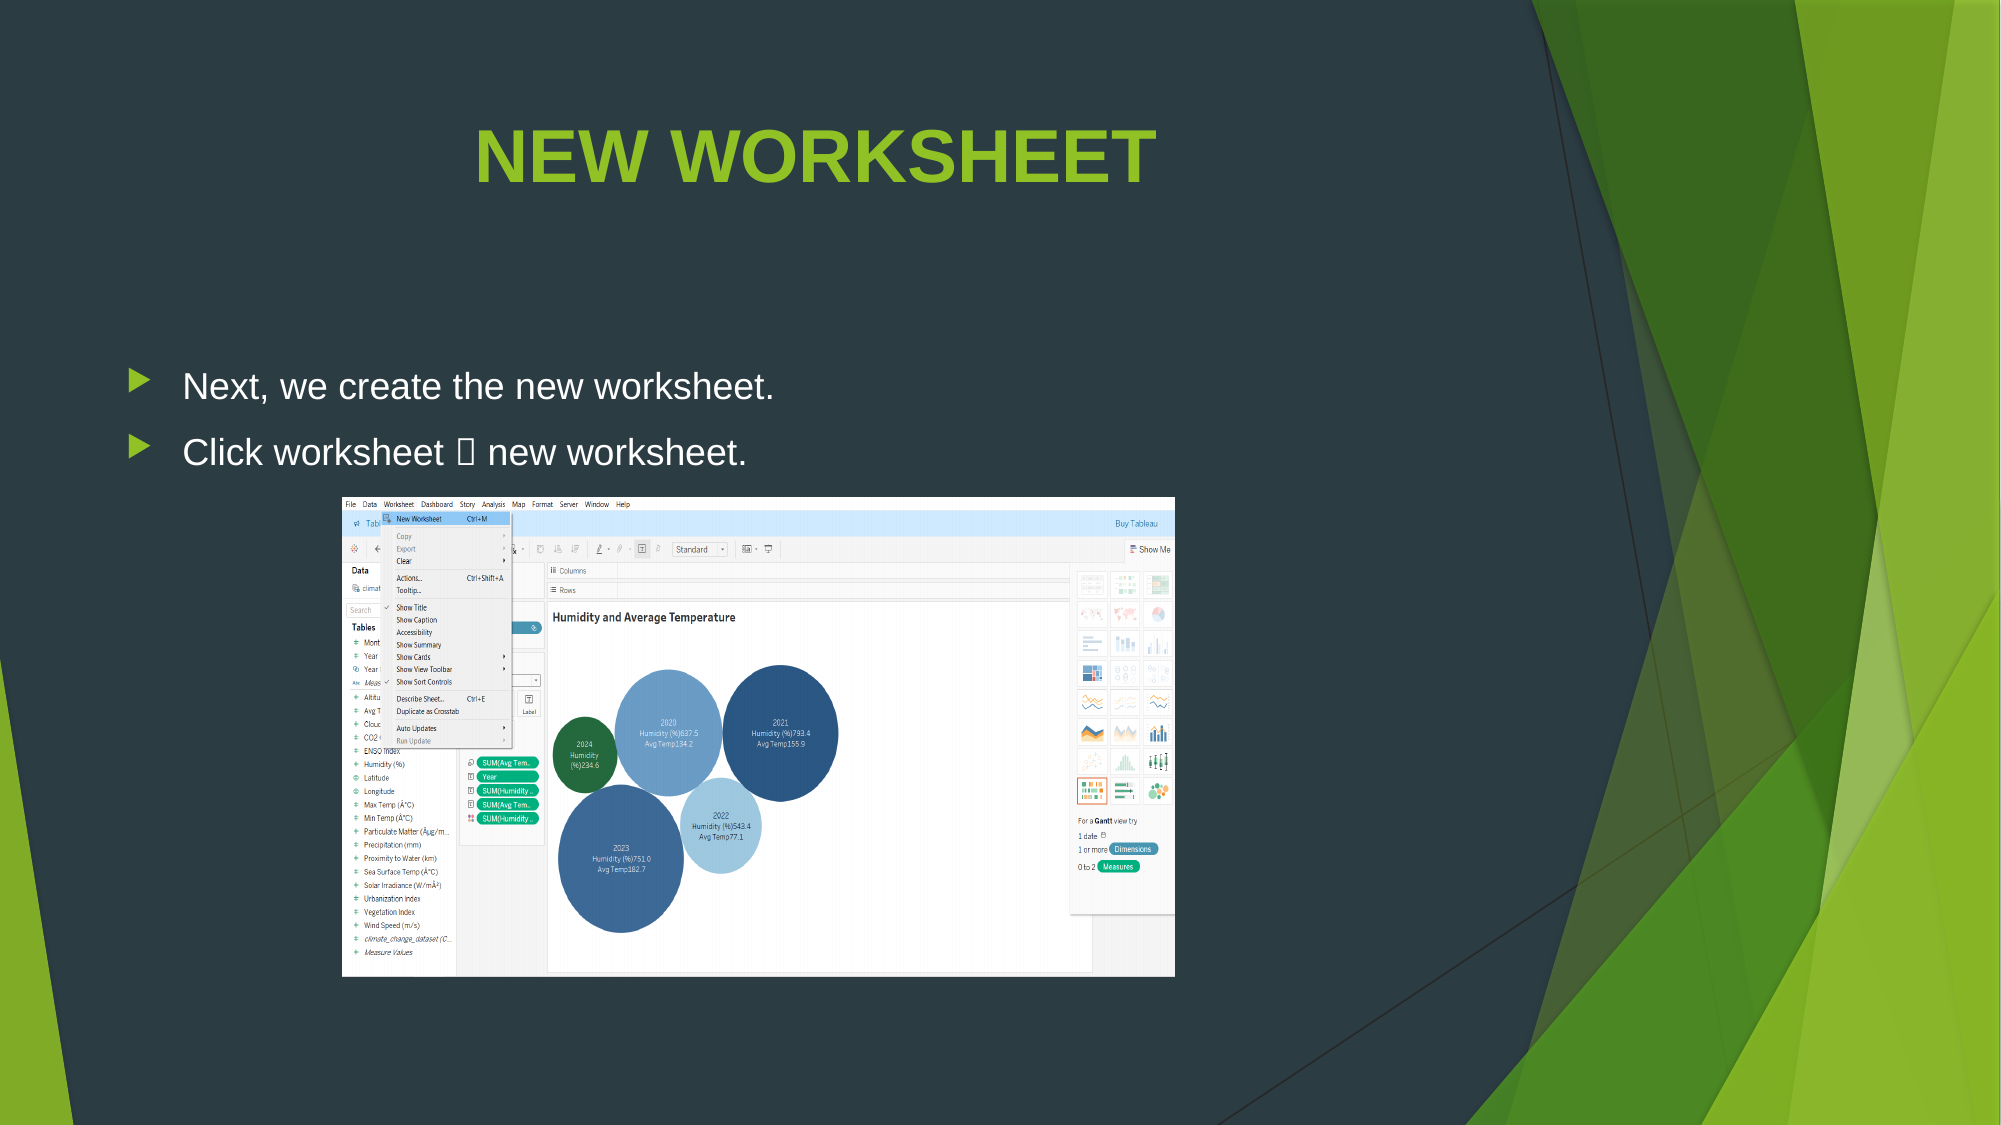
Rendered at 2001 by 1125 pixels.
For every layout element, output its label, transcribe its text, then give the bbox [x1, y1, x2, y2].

list Next, we create the new worksheet. Click worksheet  new worksheet. [111, 354, 1522, 992]
picture [342, 496, 1176, 977]
title NEW WORKSHEET [111, 99, 1522, 317]
